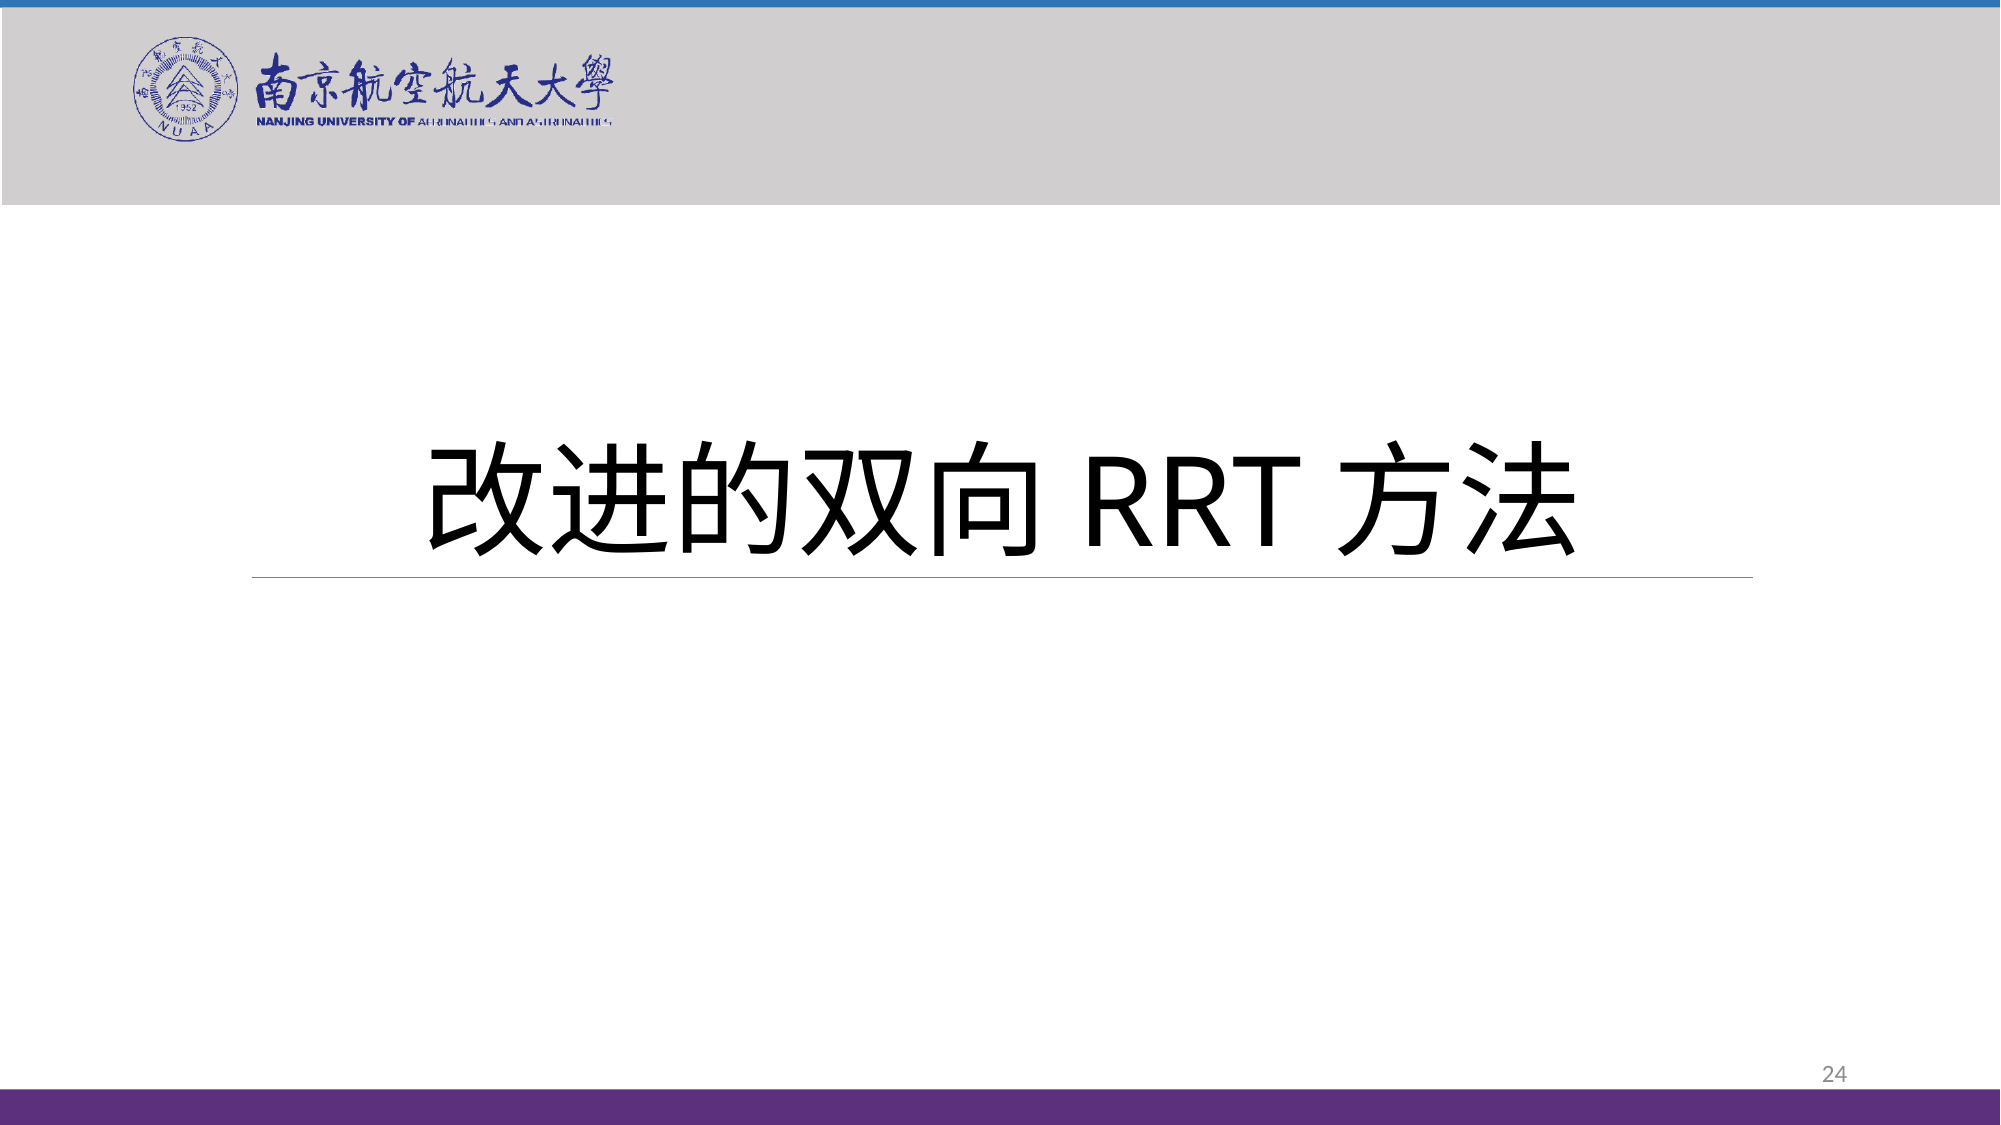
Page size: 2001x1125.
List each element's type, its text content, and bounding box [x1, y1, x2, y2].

text_box [0, 0, 115, 9]
slide_number 24 [1412, 1042, 1863, 1103]
title 改进的双向RRT方法 [252, 206, 1753, 577]
text_box [1, 7, 115, 206]
text_box [632, 7, 2000, 206]
picture [115, 0, 632, 313]
text_box [632, 0, 2000, 7]
text_box [0, 1088, 2000, 1125]
